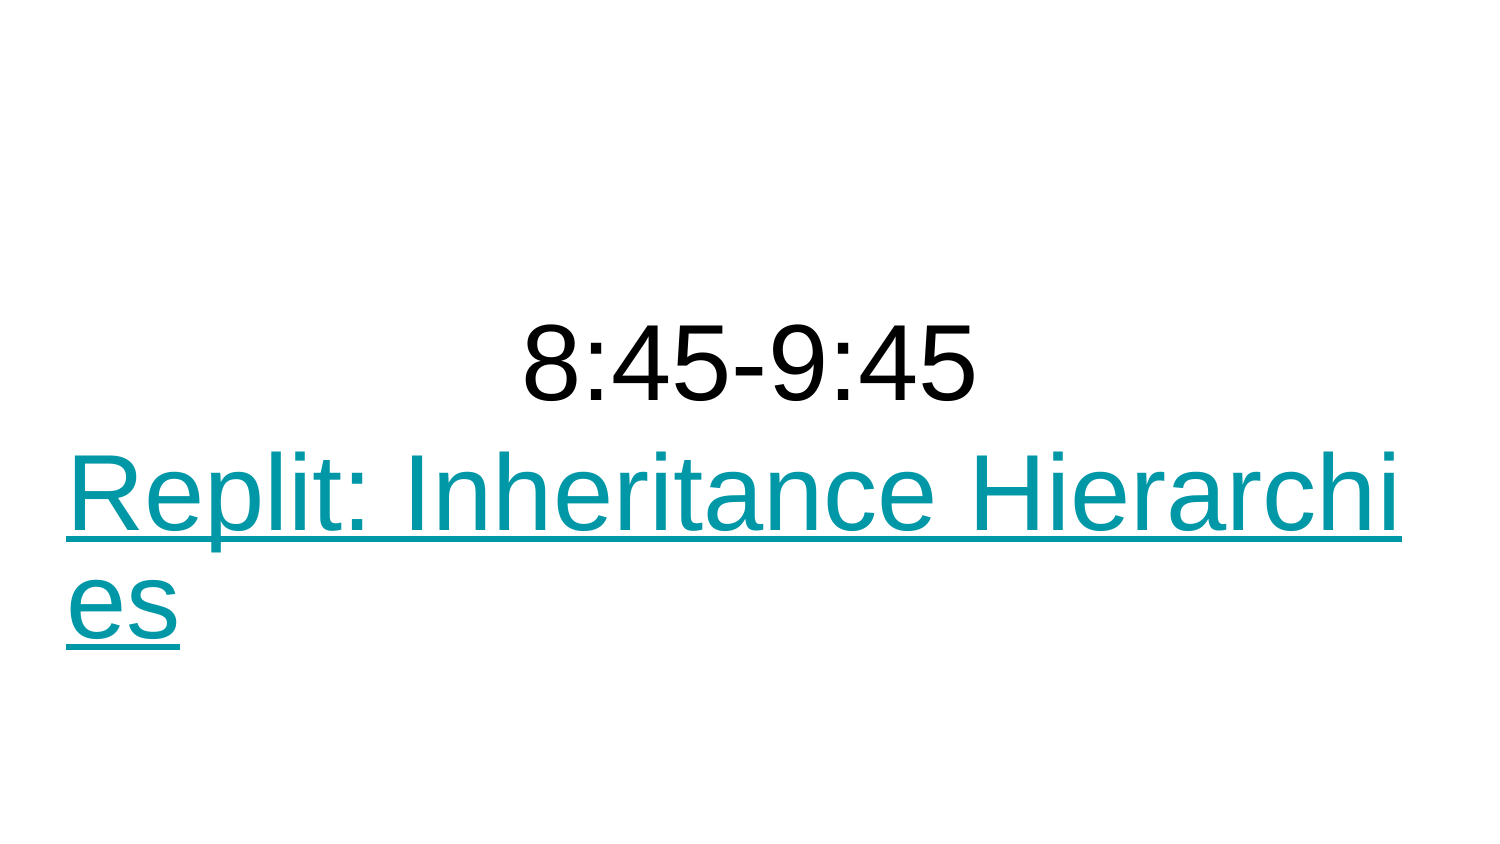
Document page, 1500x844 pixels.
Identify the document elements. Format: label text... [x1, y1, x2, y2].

title 8:45-9:45 Replit: Inheritance Hierarchies [51, 253, 1449, 591]
